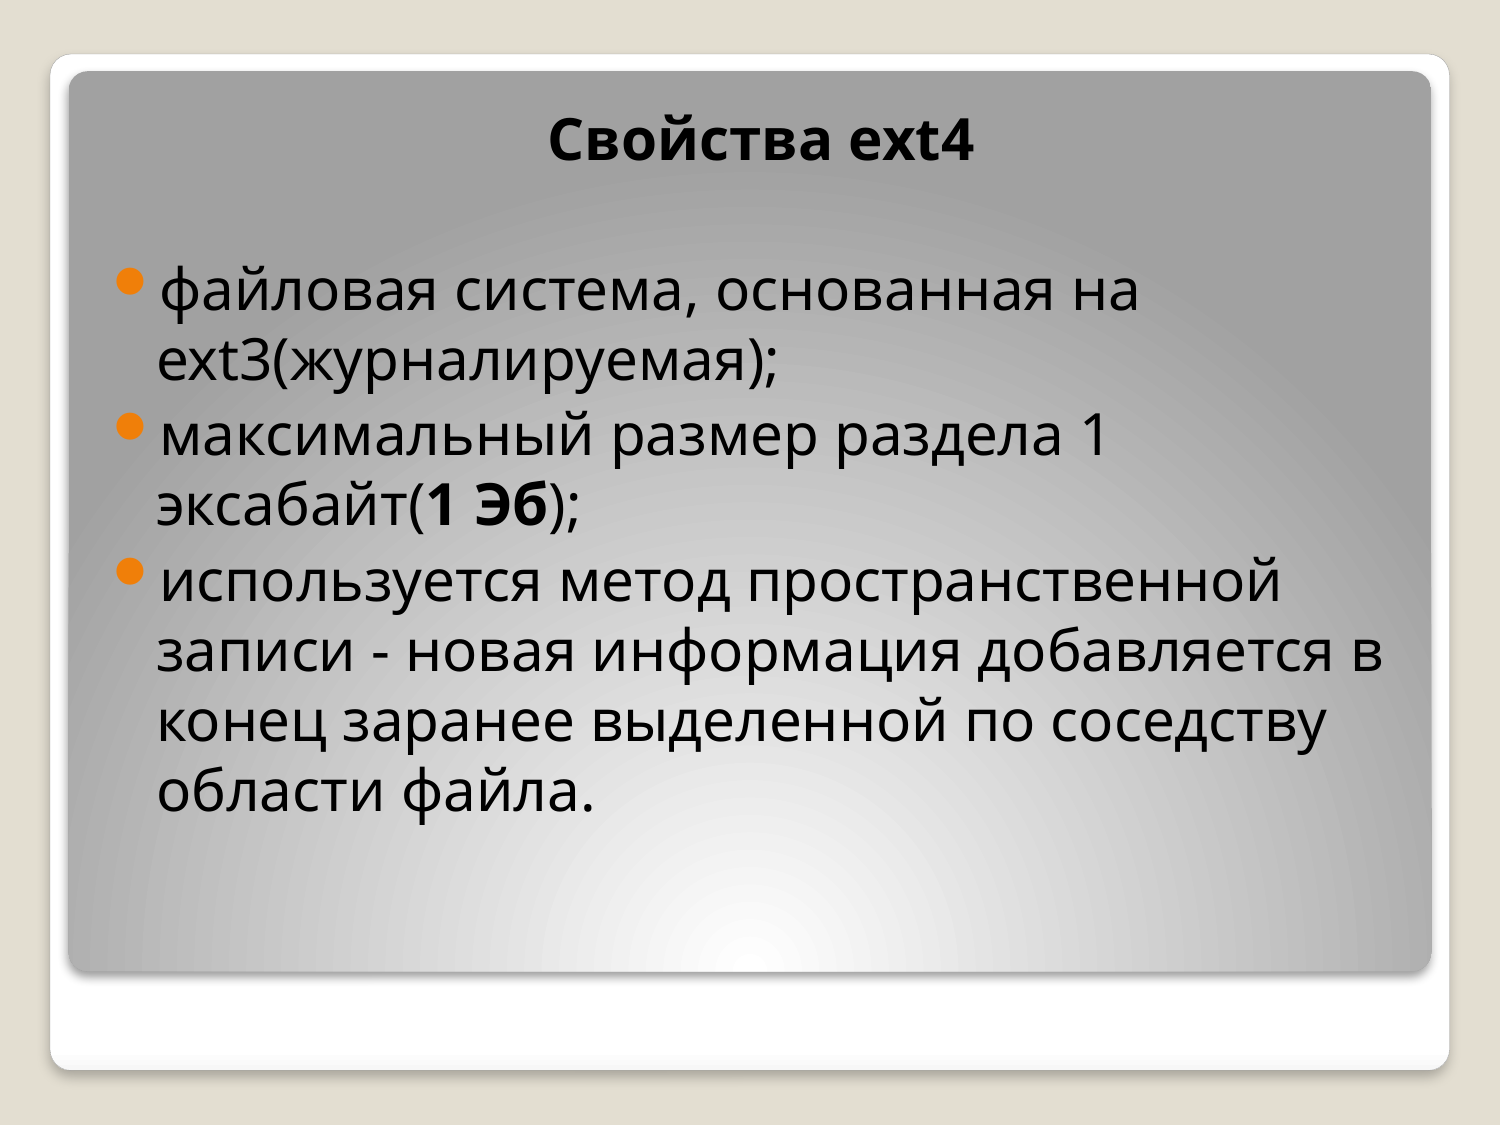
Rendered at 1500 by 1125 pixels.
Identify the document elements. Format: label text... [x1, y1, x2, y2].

list Свойства ext4 файловая система, основанная на ext3(журналируемая); максимальный размер раздела 1 эксабайт(1 Эб); используется метод пространственной записи - новая информация добавляется в конец заранее выделенной по соседству области файла. [82, 86, 1425, 903]
